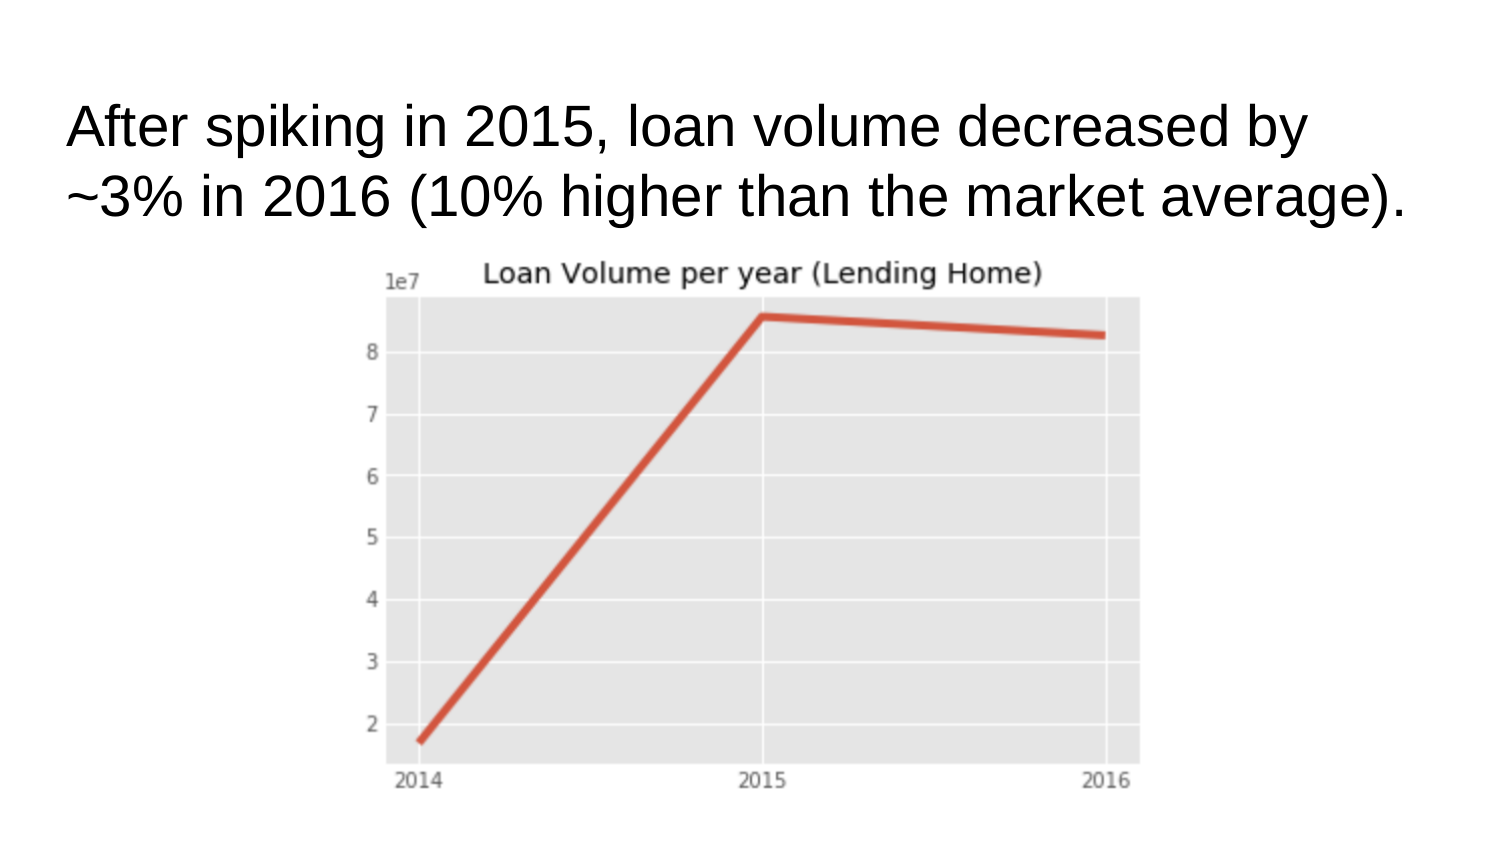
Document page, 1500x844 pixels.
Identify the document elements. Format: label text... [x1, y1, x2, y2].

picture [324, 247, 1176, 810]
title After spiking in 2015, loan volume decreased by ~3% in 2016 (10% higher than the market average). [51, 72, 1449, 167]
